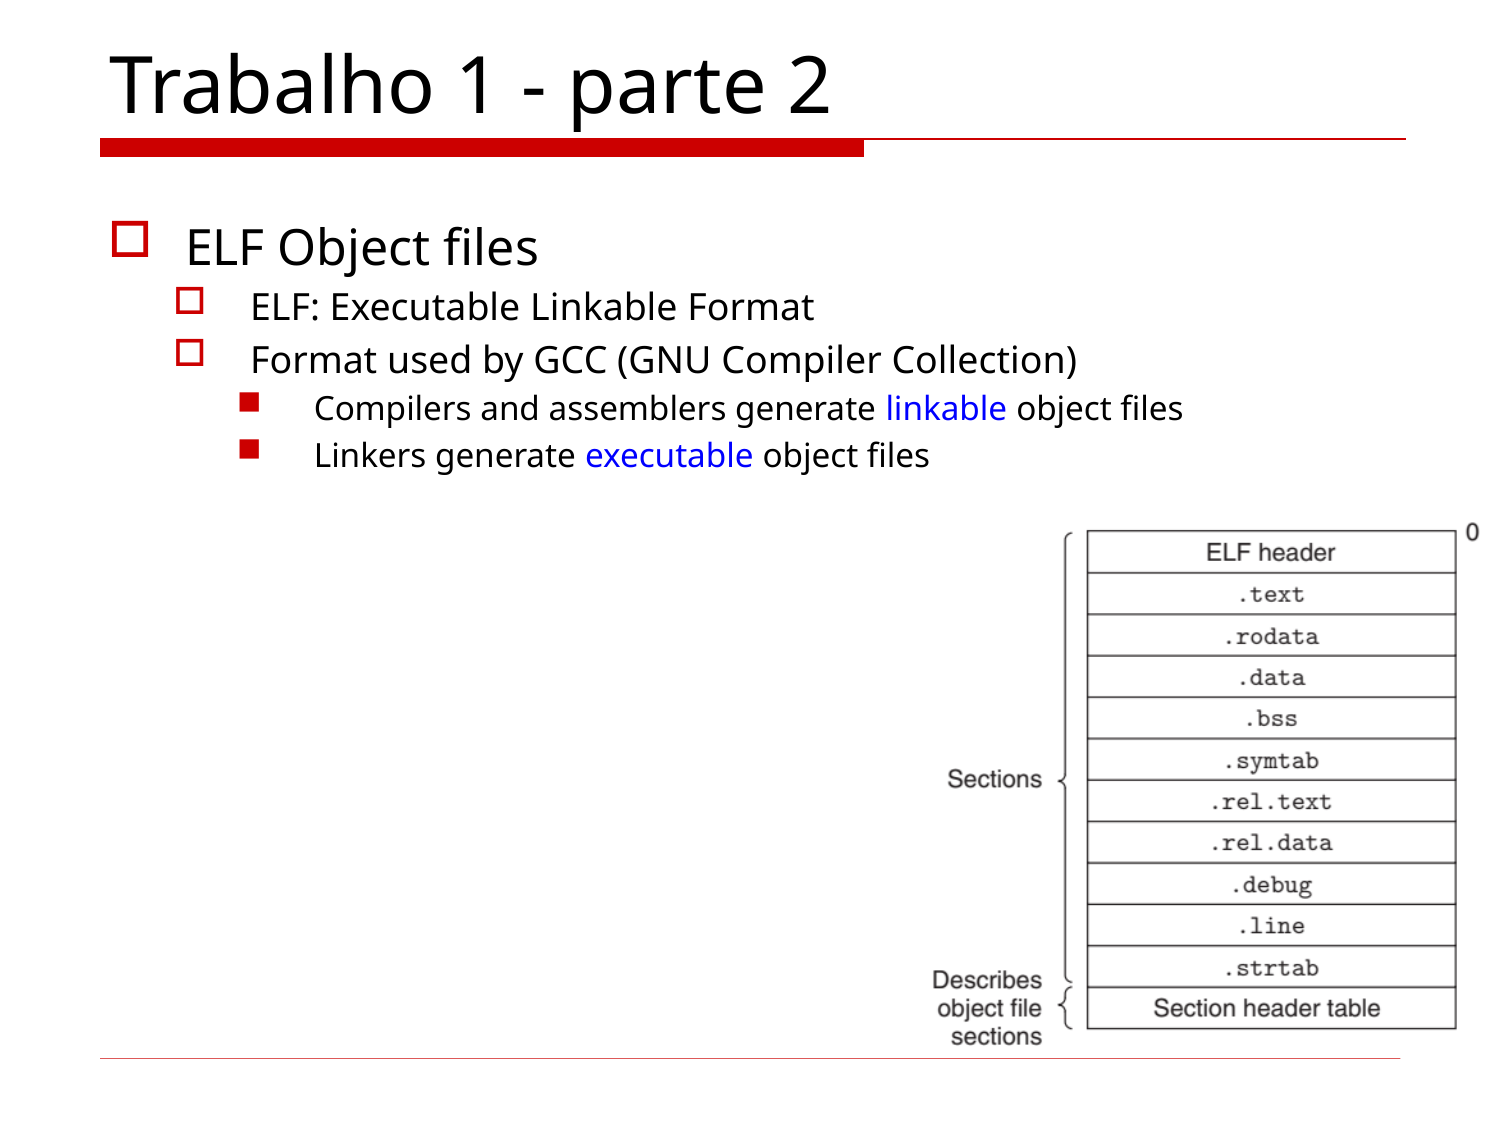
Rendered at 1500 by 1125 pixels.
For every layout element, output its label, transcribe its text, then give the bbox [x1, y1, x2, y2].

title Trabalho 1 - parte 2 [94, 50, 1407, 138]
list ELF Object files ELF: Executable Linkable Format Format used by GCC (GNU Compiler Collection) Compilers and assemblers generate linkable object files Linkers generate executable object files [92, 208, 1461, 550]
picture [923, 510, 1485, 1055]
